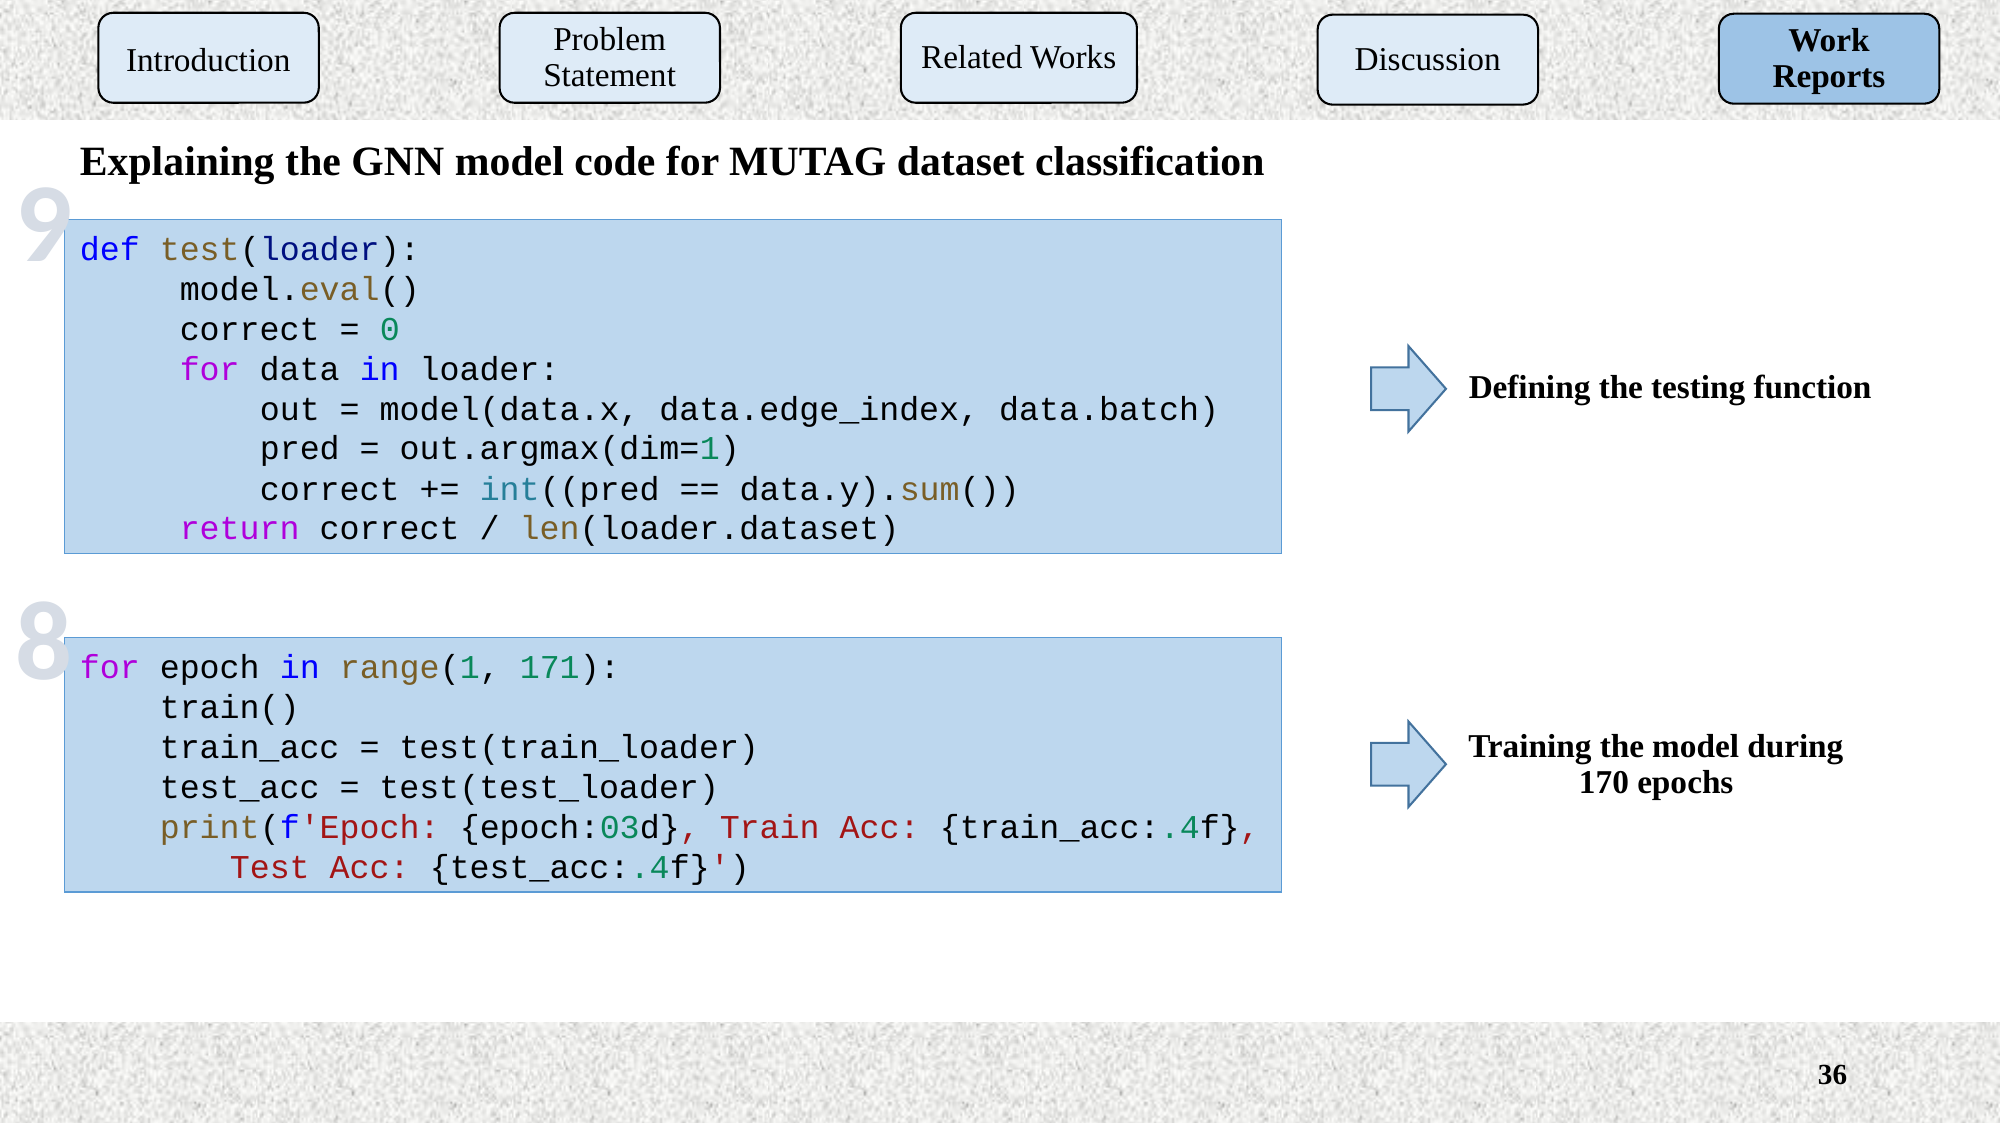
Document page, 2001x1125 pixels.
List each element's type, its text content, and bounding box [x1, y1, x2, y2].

text_box Related Works [899, 11, 1139, 104]
text_box Discussion [1316, 13, 1540, 106]
text_box [1370, 718, 1436, 810]
text_box def test(loader): model.eval() correct = 0 for data in loader: out = model(data.x, data.edge_index, data.batch) pred = out.argmax(dim=1) correct += int((pred == data.y).sum()) return correct / len(loader.dataset) [64, 219, 1282, 554]
text_box Problem Statement [498, 11, 722, 104]
slide_number 36 [1412, 1042, 1863, 1103]
text_box [0, 1022, 2000, 1124]
text_box Work Reports [1717, 12, 1941, 105]
text_box for epoch in range(1, 171): train() train_acc = test(train_loader) test_acc = test(test_loader) print(f'Epoch: {epoch:03d}, Train Acc: {train_acc:.4f}, Test Acc: {test_acc:.4f}') [64, 637, 1282, 893]
text_box [0, 0, 2000, 120]
text_box Training the model during 170 epochs [1436, 721, 1876, 809]
text_box Explaining the GNN model code for MUTAG dataset classification [64, 132, 1940, 192]
text_box Defining the testing function [1451, 362, 1890, 413]
text_box Introduction [97, 11, 320, 104]
text_box [1370, 343, 1448, 435]
text_box 9 [0, 141, 88, 292]
text_box 8 [0, 559, 88, 710]
